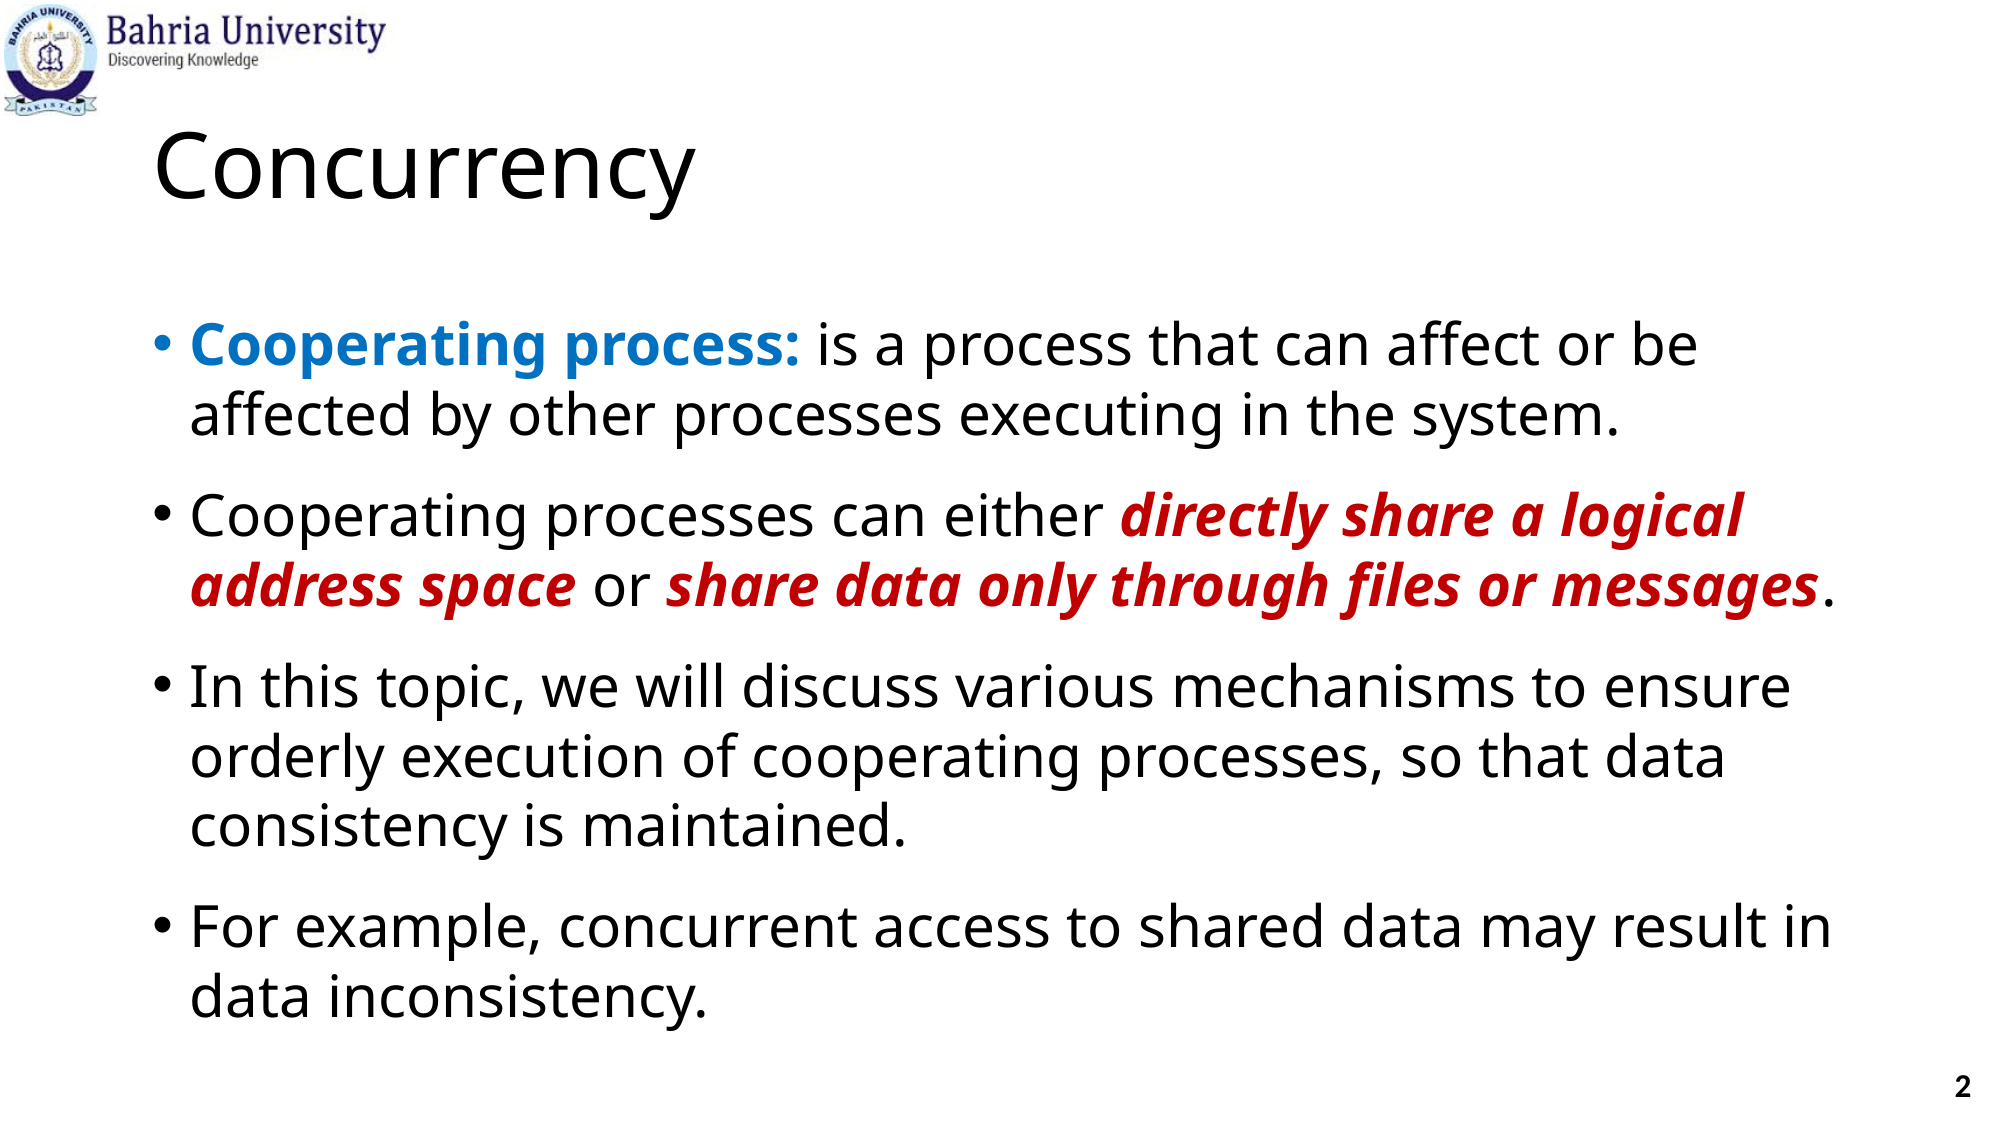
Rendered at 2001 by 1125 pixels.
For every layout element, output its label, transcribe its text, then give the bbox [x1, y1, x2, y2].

title Concurrency [137, 59, 1863, 278]
slide_number 2 [1536, 1054, 1987, 1115]
list Cooperating process: is a process that can affect or be affected by other processes executing in the system. Cooperating processes can either directly share a logical address space or share data only through files or messages. In this topic, we will discuss various mechanisms to ensure orderly execution of cooperating processes, so that data consistency is maintained. For example, concurrent access to shared data may result in data inconsistency. [137, 299, 1918, 1079]
picture [4, 4, 400, 116]
